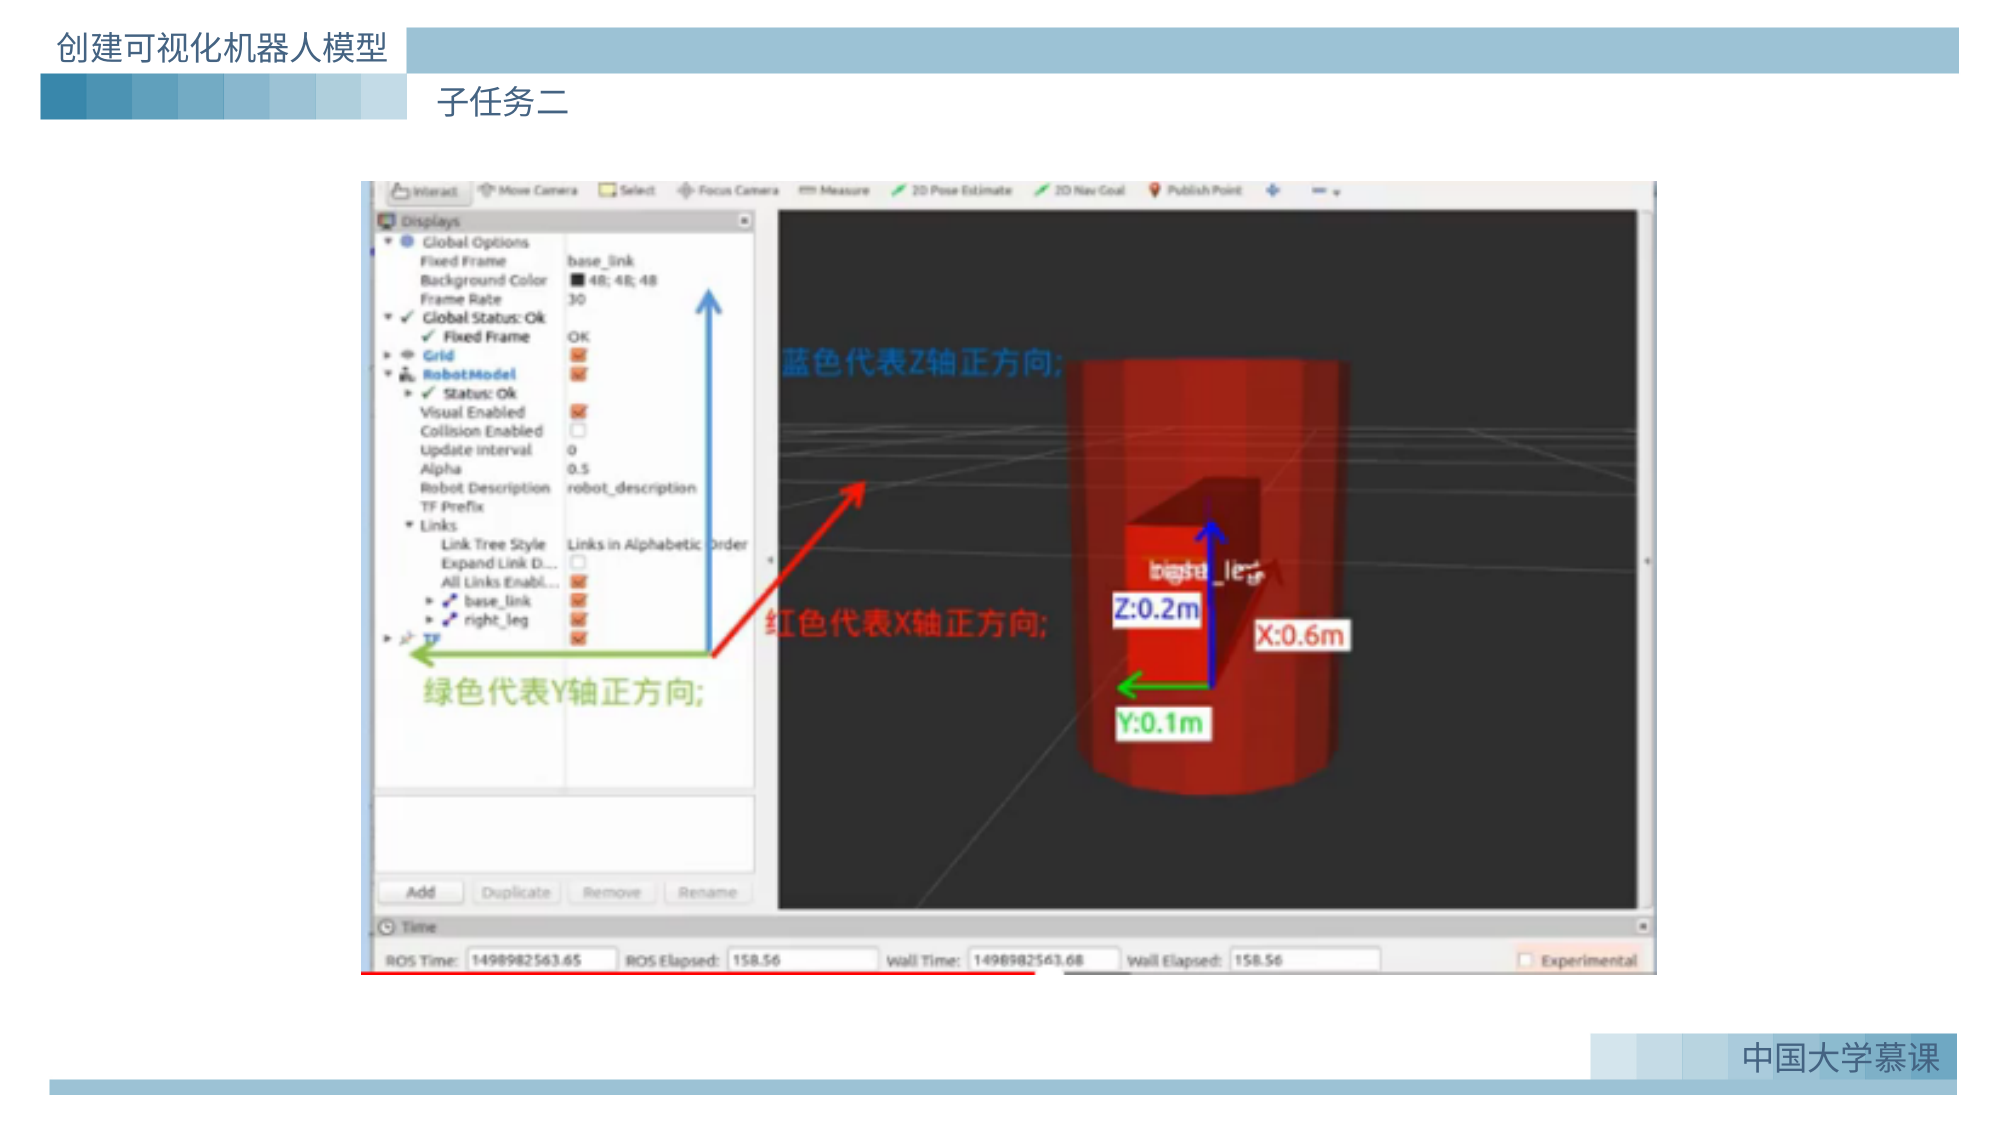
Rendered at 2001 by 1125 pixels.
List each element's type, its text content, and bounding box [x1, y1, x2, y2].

picture [0, 0, 2001, 1125]
text_box 创建可视化机器人模型 [42, 19, 405, 75]
text_box 子任务二 [421, 73, 585, 129]
text_box 中国大学慕课 [1726, 1029, 1956, 1085]
